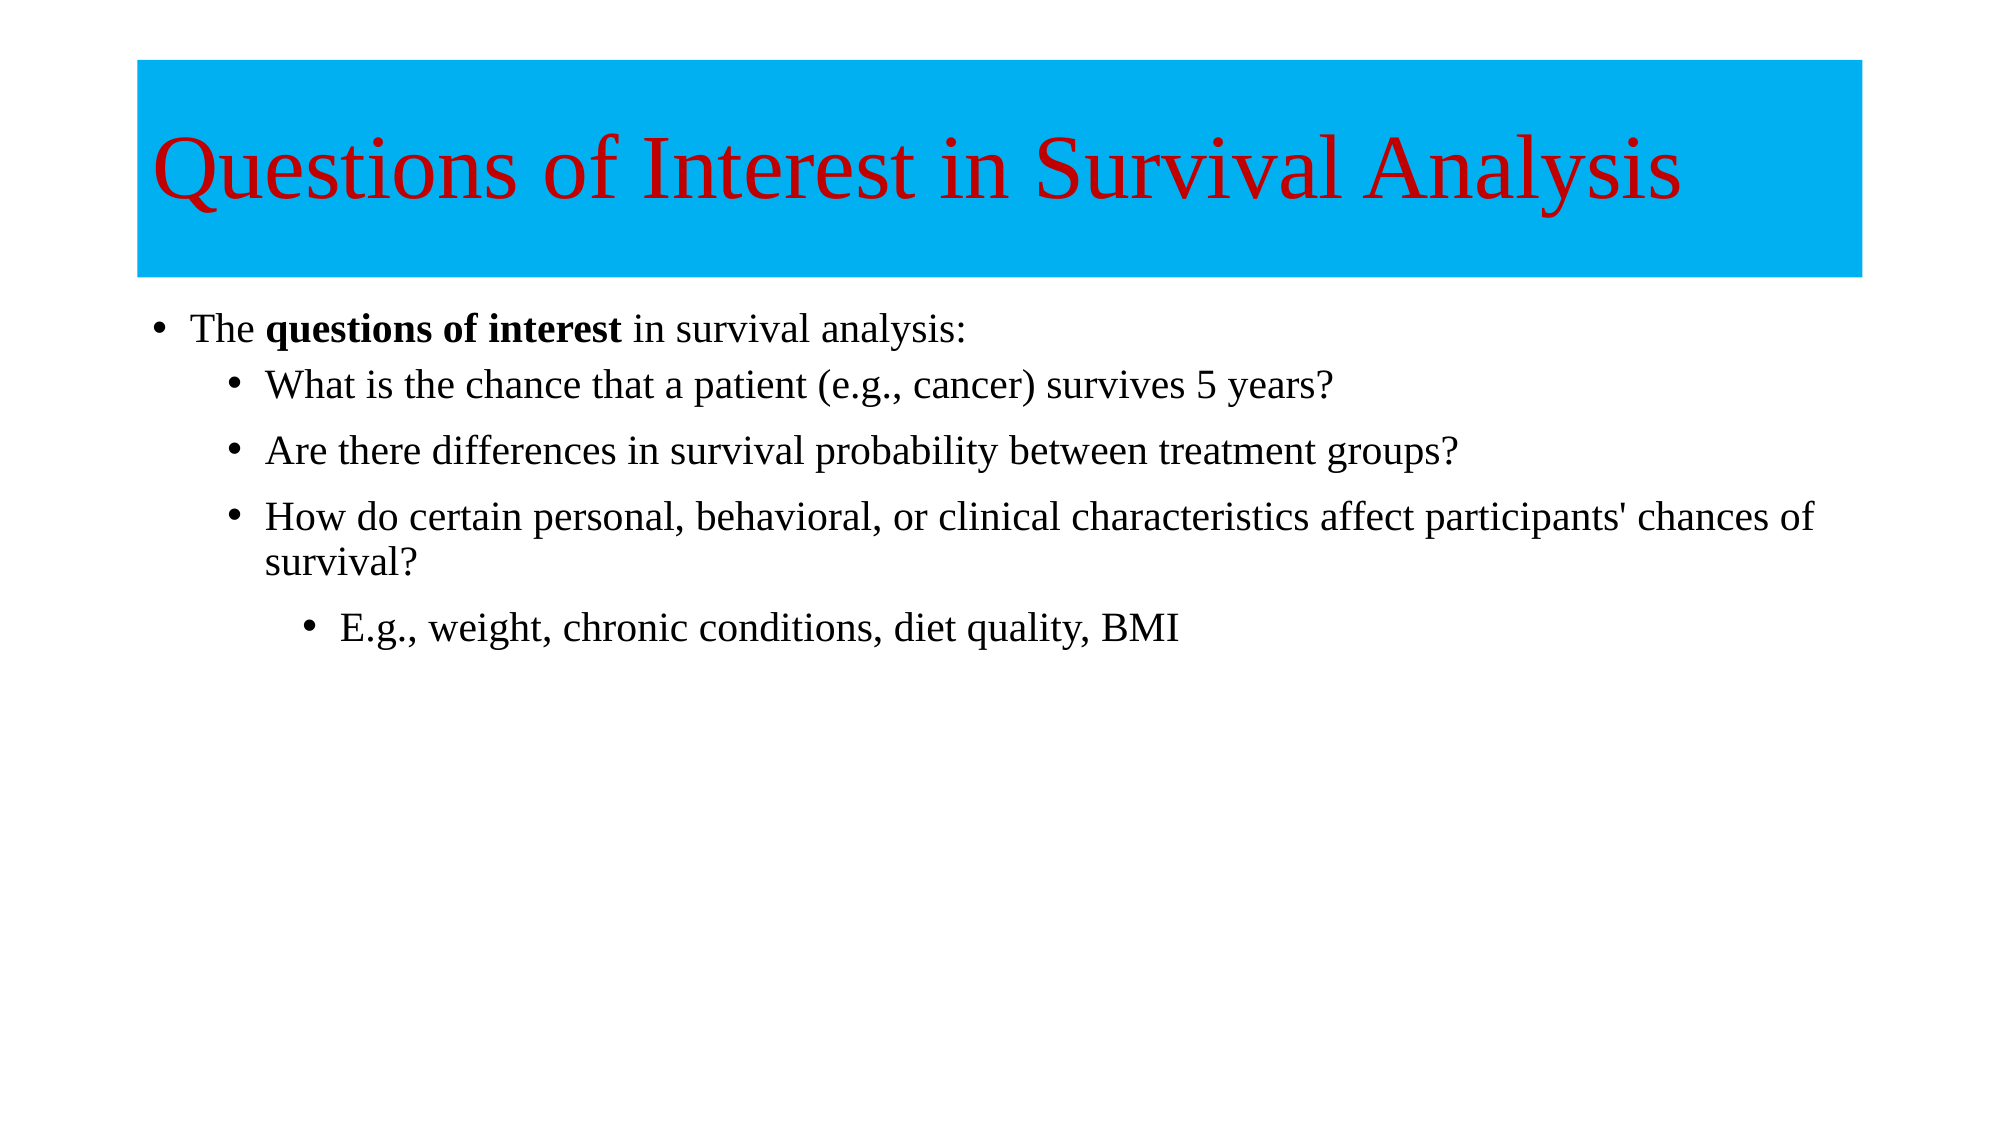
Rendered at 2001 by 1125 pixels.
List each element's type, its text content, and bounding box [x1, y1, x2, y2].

title Questions of Interest in Survival Analysis [137, 59, 1863, 278]
list The questions of interest in survival analysis: What is the chance that a patient (e.g., cancer) survives 5 years? Are there differences in survival probability between treatment groups? How do certain personal, behavioral, or clinical characteristics affect participants' chances of survival? E.g., weight, chronic conditions, diet quality, BMI [137, 299, 1863, 1014]
